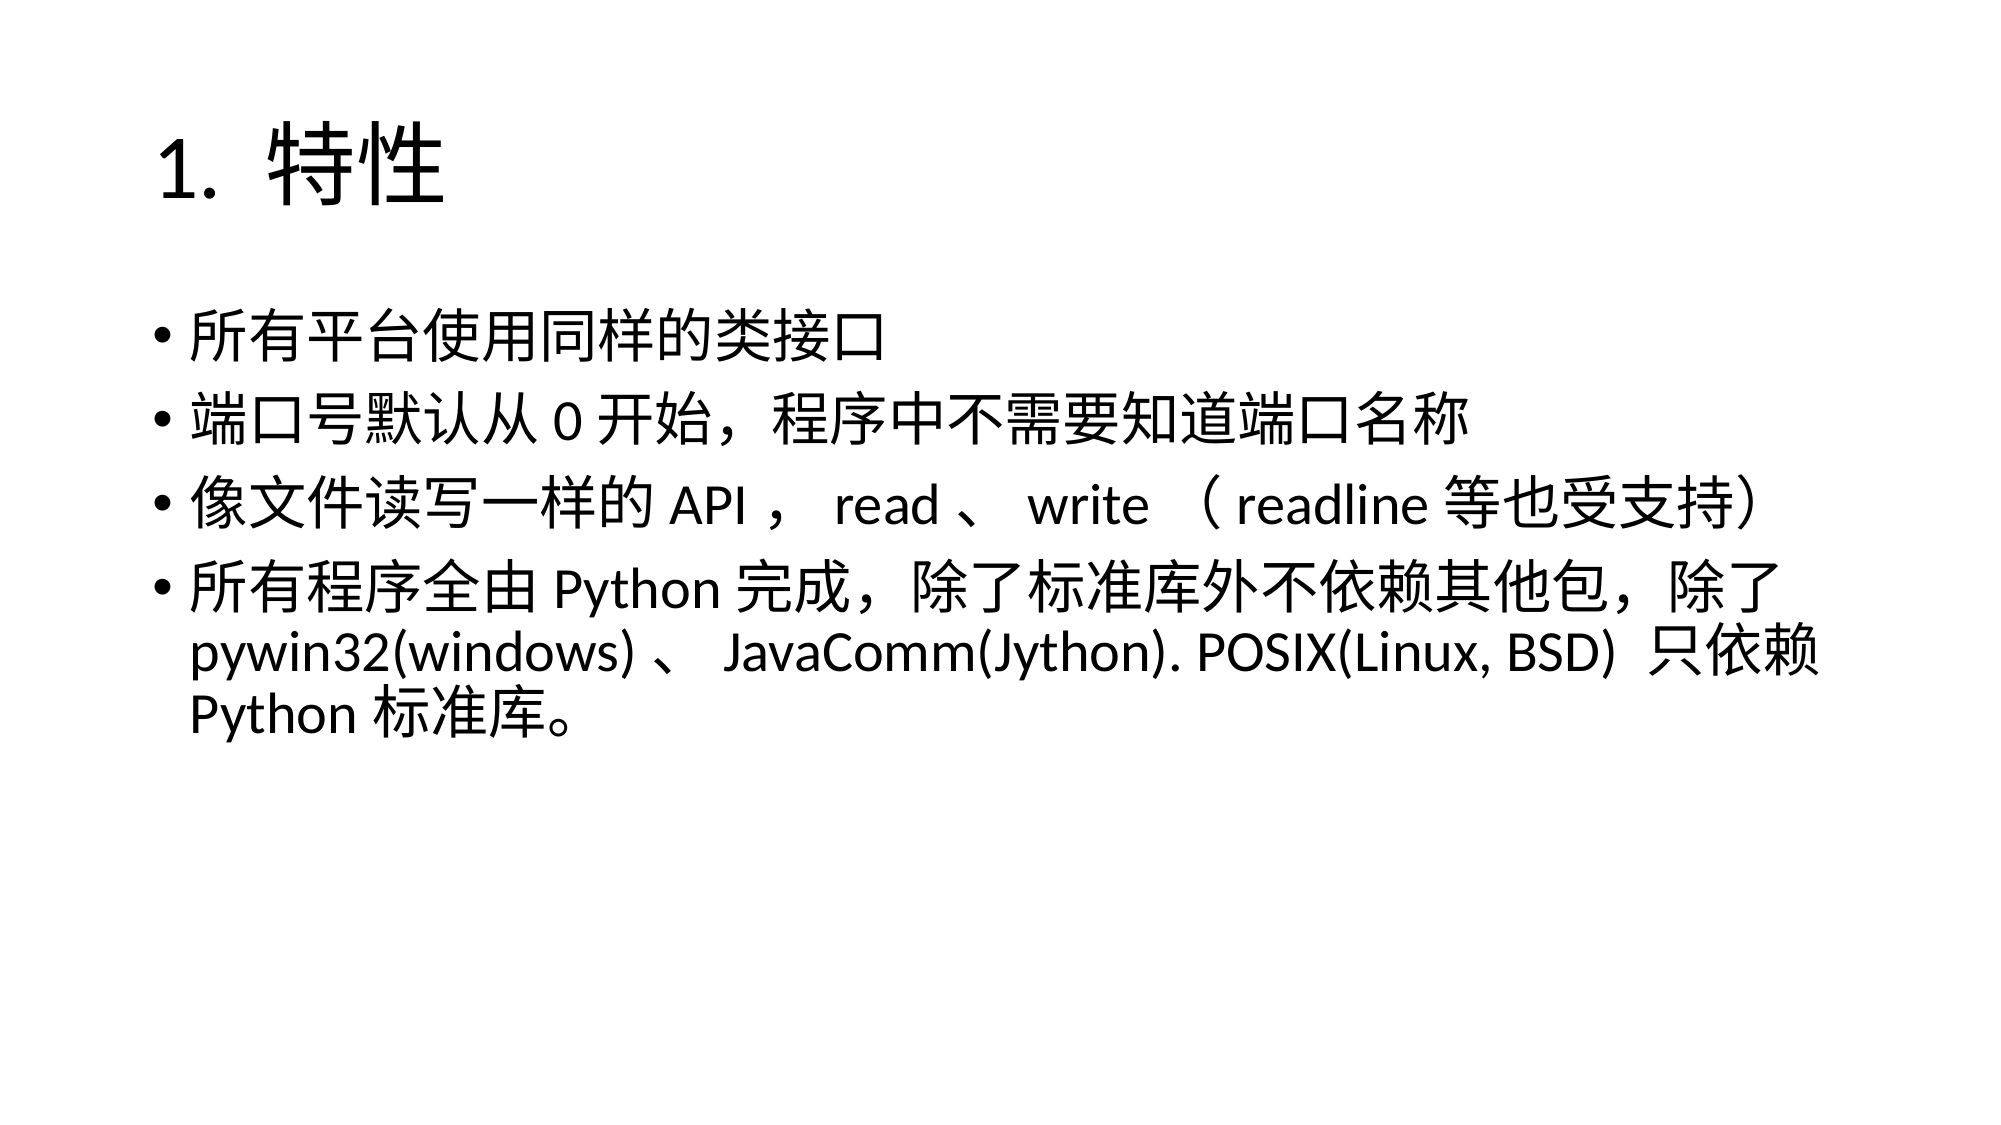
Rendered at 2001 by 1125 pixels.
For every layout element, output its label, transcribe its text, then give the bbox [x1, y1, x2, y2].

title 1. 特性 [137, 59, 1863, 278]
list 所有平台使用同样的类接口 端口号默认从0开始，程序中不需要知道端口名称 像文件读写一样的API，read、write（readline等也受支持） 所有程序全由Python完成，除了标准库外不依赖其他包，除了pywin32(windows)、JavaComm(Jython). POSIX(Linux, BSD) 只依赖Python标准库。 [137, 299, 1863, 1014]
